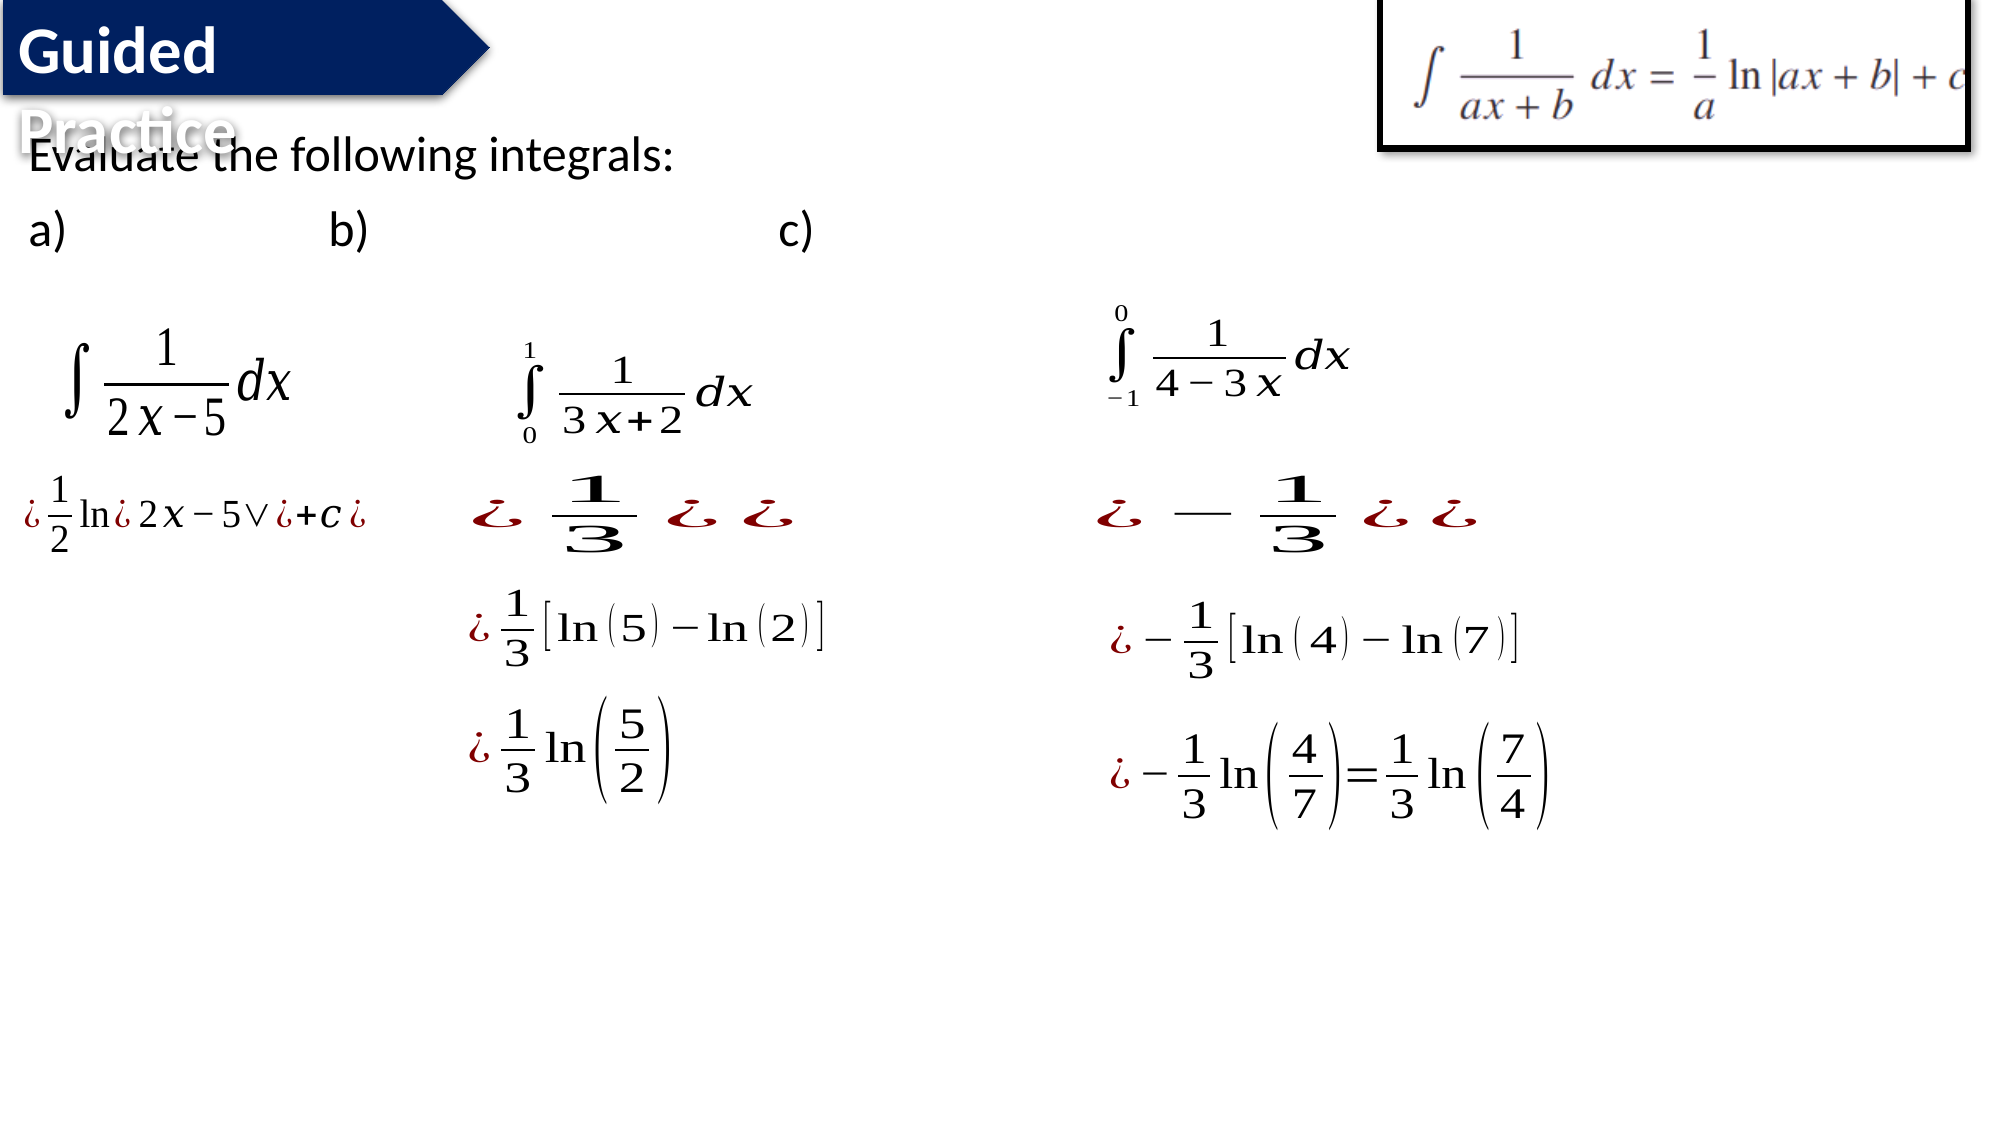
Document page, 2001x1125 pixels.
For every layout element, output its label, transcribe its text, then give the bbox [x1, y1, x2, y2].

picture [1383, 0, 1965, 146]
text_box Guided Practice [3, 0, 490, 95]
